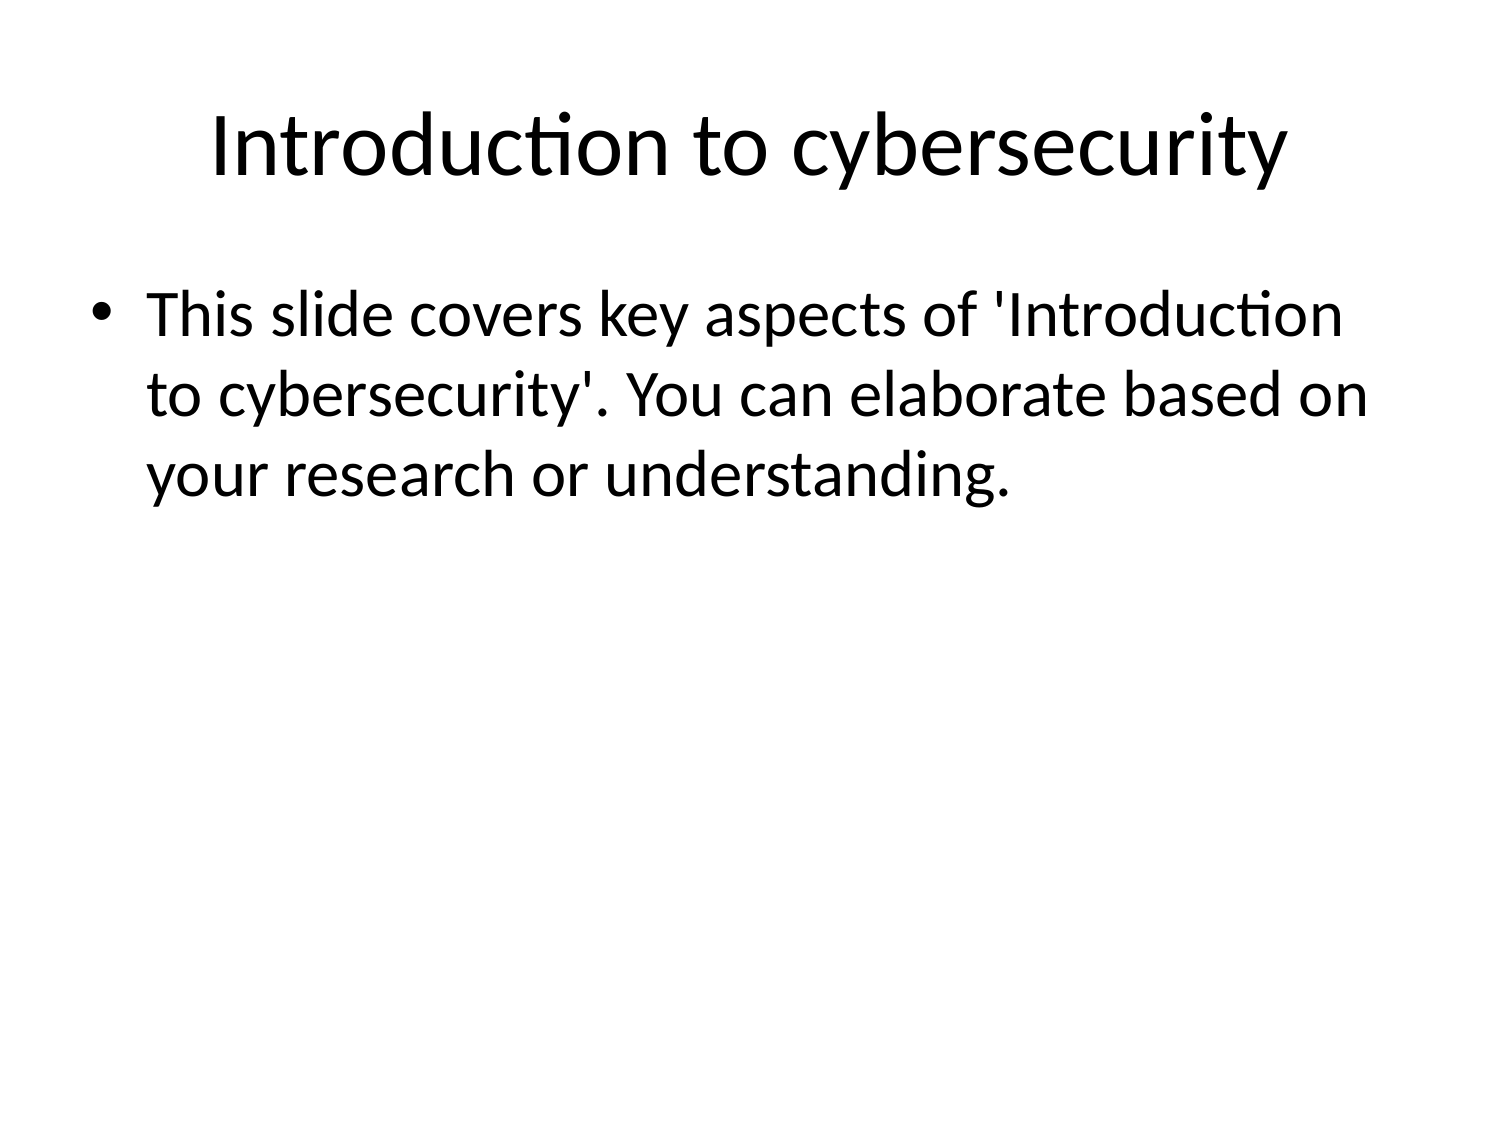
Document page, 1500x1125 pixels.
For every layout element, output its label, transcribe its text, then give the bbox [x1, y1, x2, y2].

list This slide covers key aspects of 'Introduction to cybersecurity'. You can elaborate based on your research or understanding. [75, 262, 1425, 1005]
title Introduction to cybersecurity [75, 45, 1425, 233]
